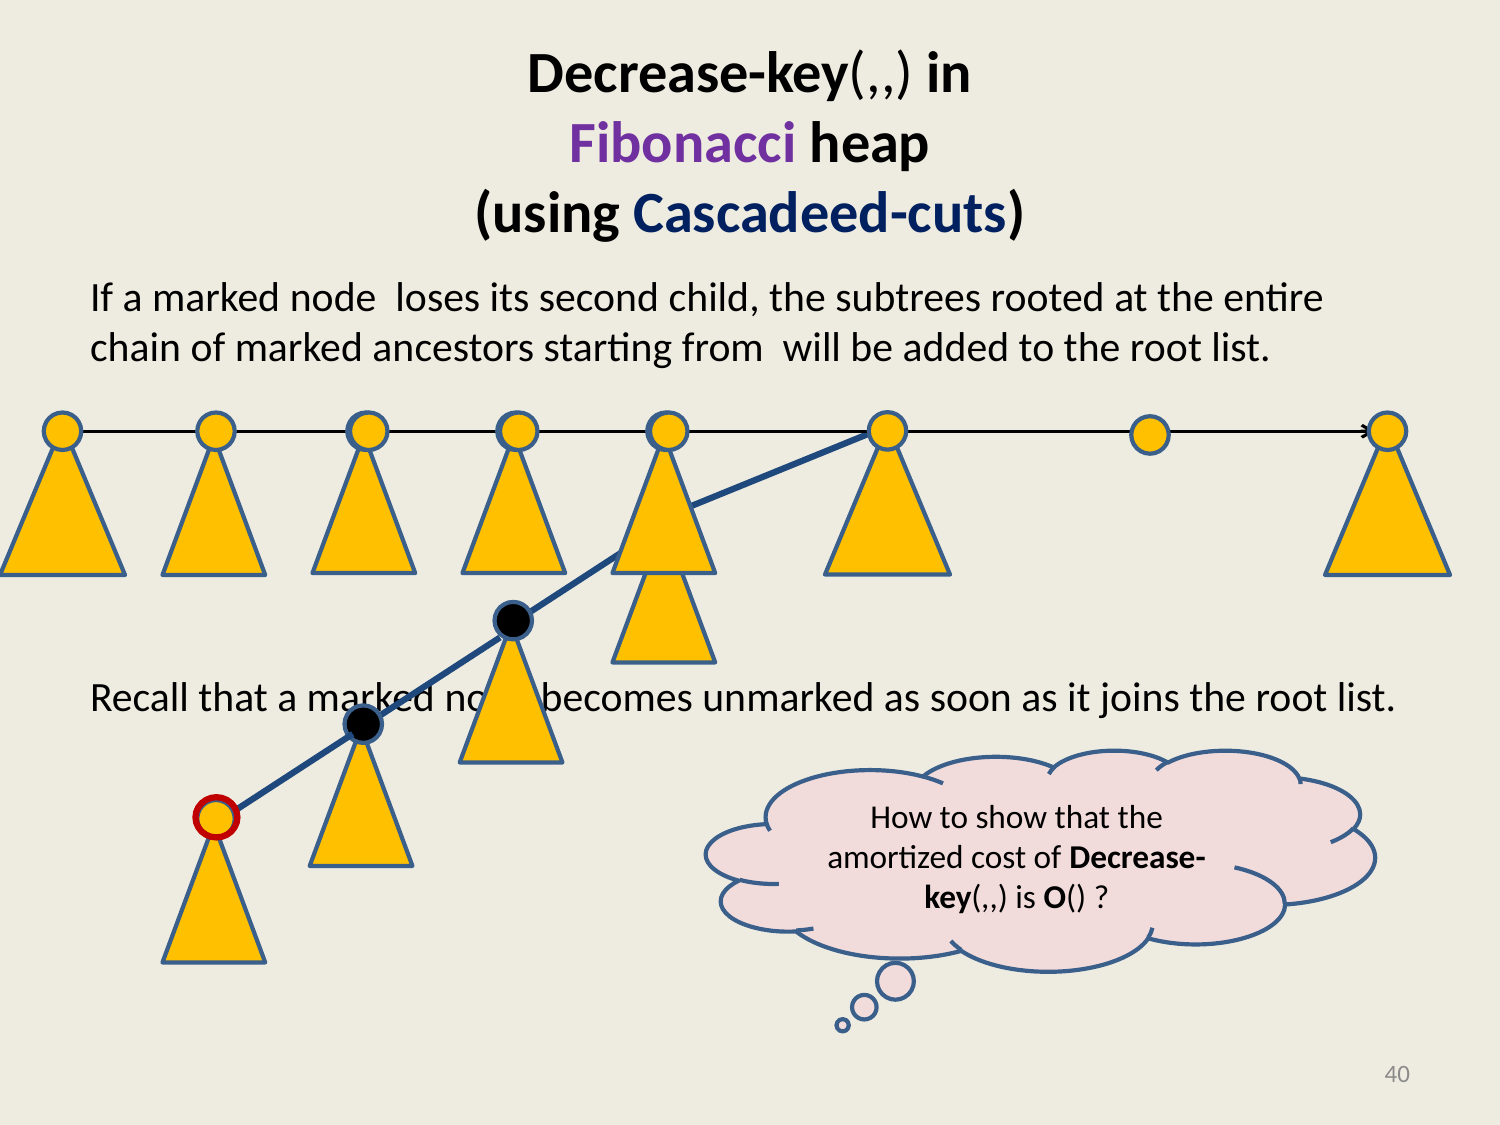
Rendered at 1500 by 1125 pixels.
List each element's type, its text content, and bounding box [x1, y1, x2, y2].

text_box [612, 581, 716, 663]
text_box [374, 637, 501, 720]
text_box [612, 412, 716, 574]
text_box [162, 799, 266, 963]
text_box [312, 412, 416, 574]
text_box [1129, 440, 1171, 456]
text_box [309, 705, 413, 867]
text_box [720, 440, 819, 516]
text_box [524, 533, 607, 616]
slide_number 40 [1074, 1042, 1425, 1103]
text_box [0, 412, 126, 576]
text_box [227, 733, 353, 816]
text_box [462, 412, 566, 574]
text_box [1129, 414, 1171, 430]
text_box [459, 601, 563, 763]
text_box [1324, 412, 1451, 576]
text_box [824, 411, 951, 575]
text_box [162, 412, 266, 576]
